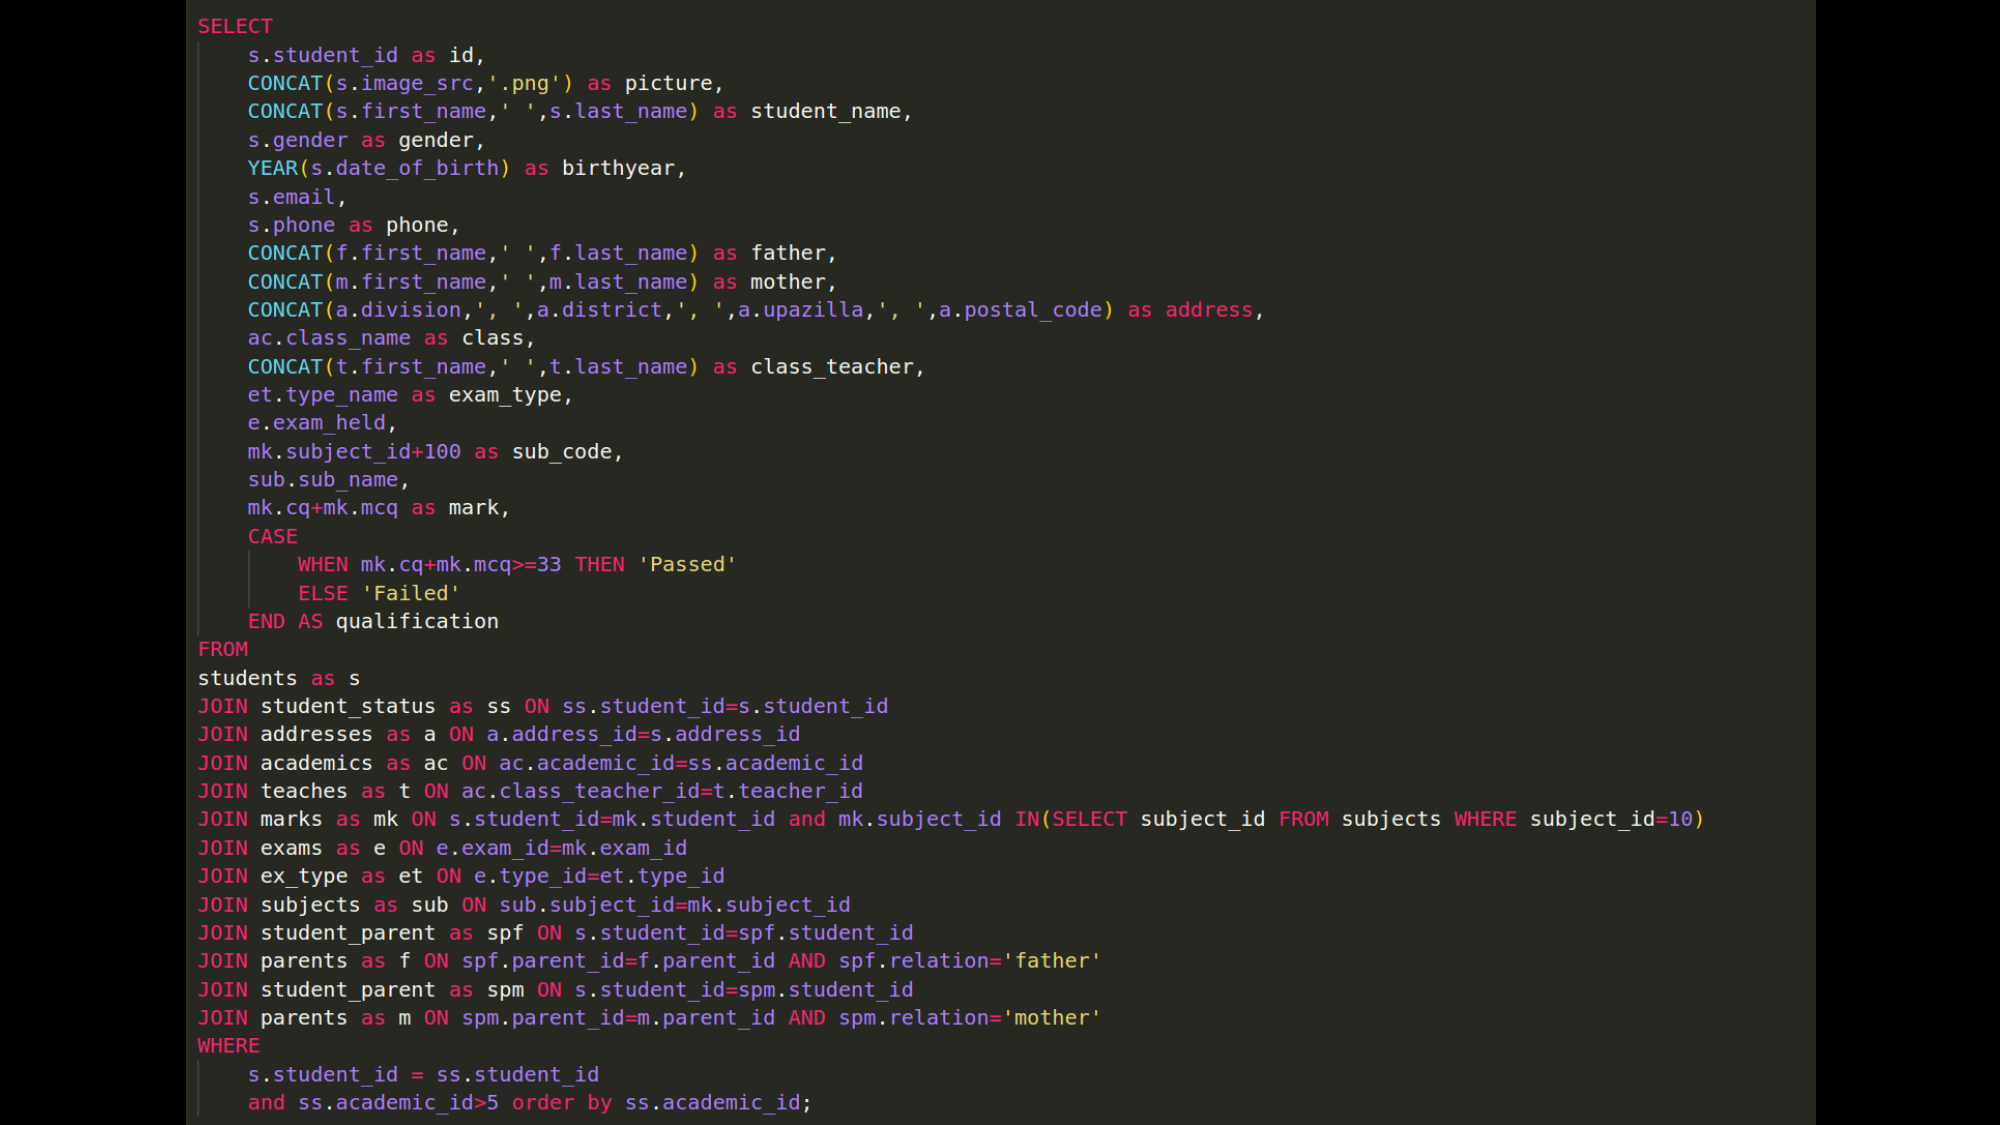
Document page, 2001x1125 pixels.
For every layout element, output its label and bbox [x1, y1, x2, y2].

picture [186, 0, 1816, 1125]
